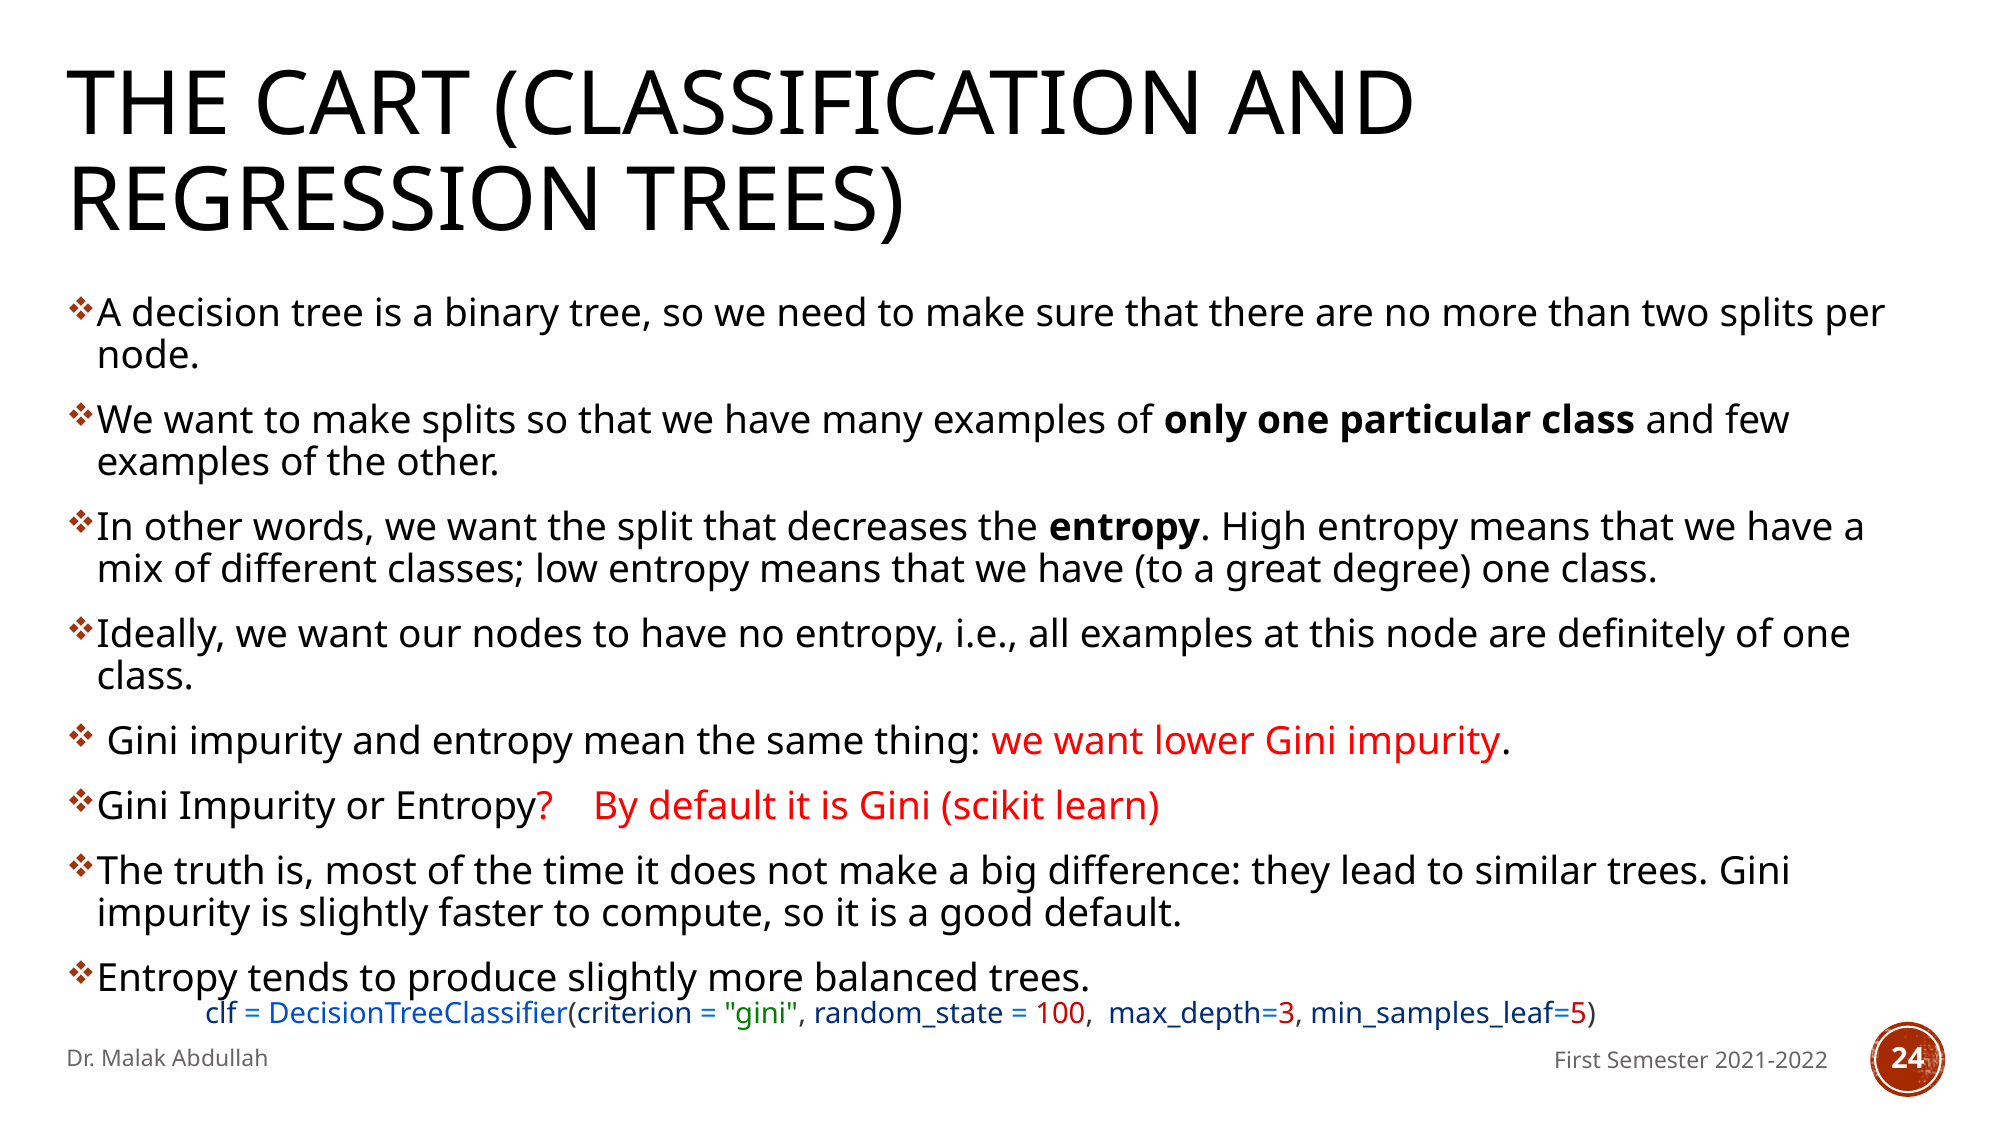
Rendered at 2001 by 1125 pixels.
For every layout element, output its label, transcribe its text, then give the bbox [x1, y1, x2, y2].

list A decision tree is a binary tree, so we need to make sure that there are no more than two splits per node. We want to make splits so that we have many examples of only one particular class and few examples of the other. In other words, we want the split that decreases the entropy. High entropy means that we have a mix of different classes; low entropy means that we have (to a great degree) one class. Ideally, we want our nodes to have no entropy, i.e., all examples at this node are definitely of one class. Gini impurity and entropy mean the same thing: we want lower Gini impurity. Gini Impurity or Entropy? By default it is Gini (scikit learn) The truth is, most of the time it does not make a big difference: they lead to similar trees. Gini impurity is slightly faster to compute, so it is a good default. Entropy tends to produce slightly more balanced trees. [51, 285, 1920, 1013]
text_box clf = DecisionTreeClassifier(criterion = "gini", random_state = 100, max_depth=3, min_samples_leaf=5) [190, 987, 1614, 1037]
footer Dr. Malak Abdullah [51, 1028, 1217, 1089]
title the CART (Classification and Regression Trees) [51, 49, 1920, 258]
slide_number First Semester 2021-2022 [1306, 1028, 1844, 1089]
slide_number 24 [1855, 1028, 1961, 1089]
